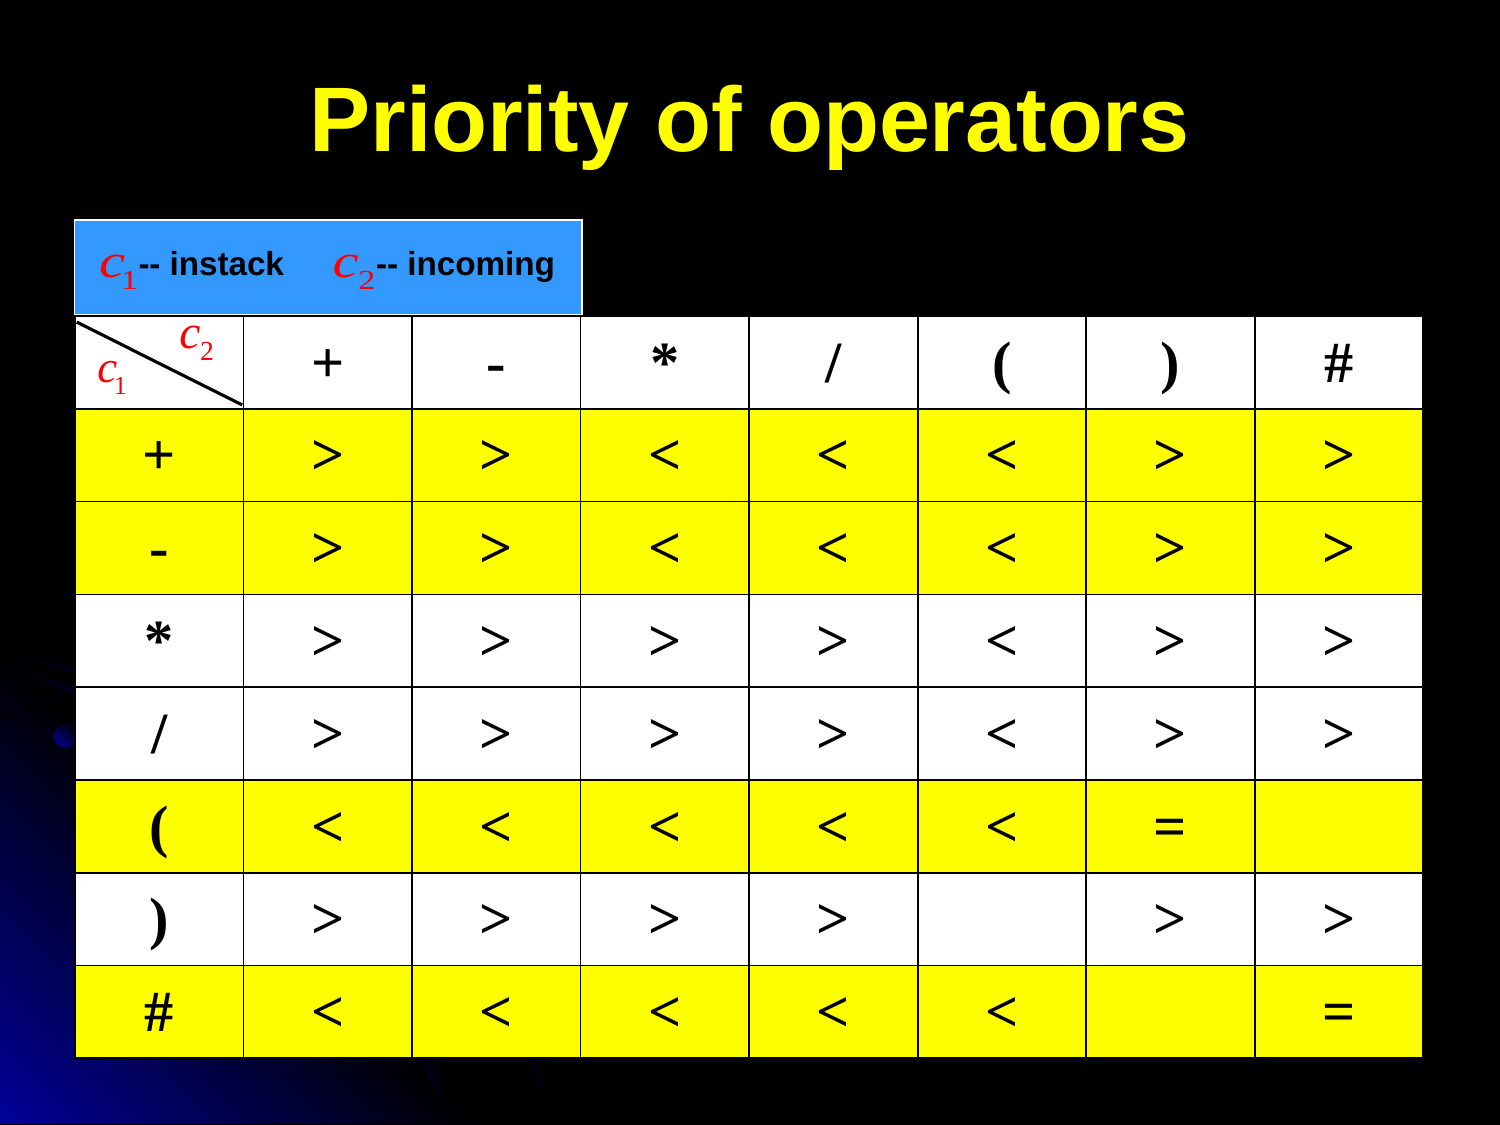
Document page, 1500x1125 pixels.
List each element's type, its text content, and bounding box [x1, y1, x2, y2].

table_cell < [919, 966, 1085, 1057]
table_cell > [244, 874, 411, 965]
table_cell > [244, 595, 411, 686]
table_cell > [581, 595, 748, 686]
table_cell > [1087, 874, 1254, 965]
text_box -- instack -- incoming [151, 235, 319, 290]
table_cell < [413, 781, 580, 872]
table_cell < [244, 966, 411, 1057]
table_cell > [413, 502, 580, 594]
table_cell < [919, 781, 1085, 872]
table_cell < [581, 781, 748, 872]
table_cell > [750, 688, 917, 779]
table_cell ) [76, 874, 243, 965]
table_cell * [76, 595, 243, 686]
table_cell < [581, 410, 748, 501]
table_cell > [244, 502, 411, 594]
table_cell > [1256, 502, 1422, 594]
table_cell > [1087, 595, 1254, 686]
table_cell > [413, 595, 580, 686]
table_header / [750, 317, 917, 408]
table_cell < [750, 966, 917, 1057]
table_cell [1256, 781, 1422, 872]
table_cell [1087, 966, 1254, 1057]
table_cell > [750, 874, 917, 965]
table_cell < [581, 502, 748, 594]
table_cell > [1256, 410, 1422, 501]
text_box [74, 219, 583, 315]
table_cell > [581, 874, 748, 965]
table_cell > [1087, 688, 1254, 779]
table_header # [1256, 317, 1422, 408]
table_header + [244, 317, 411, 408]
table_cell [919, 874, 1085, 965]
table_cell + [76, 410, 243, 501]
table_cell < [919, 595, 1085, 686]
table_header ) [1087, 317, 1254, 408]
table_cell < [750, 781, 917, 872]
table_cell > [1256, 595, 1422, 686]
table_cell < [244, 781, 411, 872]
table_cell < [750, 502, 917, 594]
table_cell > [581, 688, 748, 779]
table_cell < [581, 966, 748, 1057]
table_cell / [76, 688, 243, 779]
table_cell < [413, 966, 580, 1057]
table_cell < [919, 688, 1085, 779]
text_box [324, 229, 384, 302]
table_cell = [1087, 781, 1254, 872]
table_cell < [919, 410, 1085, 501]
table_cell > [1087, 410, 1254, 501]
table_cell < [919, 502, 1085, 594]
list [90, 337, 133, 406]
table_cell > [244, 688, 411, 779]
table_cell > [413, 688, 580, 779]
table_header - [413, 317, 580, 408]
table_cell # [76, 966, 243, 1057]
table_header * [581, 317, 748, 408]
table_header ( [919, 317, 1085, 408]
table_cell > [1256, 688, 1422, 779]
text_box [90, 229, 146, 302]
table_header [76, 317, 243, 408]
table_cell > [413, 410, 580, 501]
table_cell ( [76, 781, 243, 872]
table_cell = [1256, 966, 1422, 1057]
table_cell > [1087, 502, 1254, 594]
table_cell > [750, 595, 917, 686]
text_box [172, 300, 221, 373]
title Priority of operators [75, 20, 1425, 208]
table_cell > [244, 410, 411, 501]
table_cell > [413, 874, 580, 965]
text_box -- instack -- incoming [388, 235, 583, 290]
table_cell - [76, 502, 243, 594]
table_cell < [750, 410, 917, 501]
table_cell > [1256, 874, 1422, 965]
